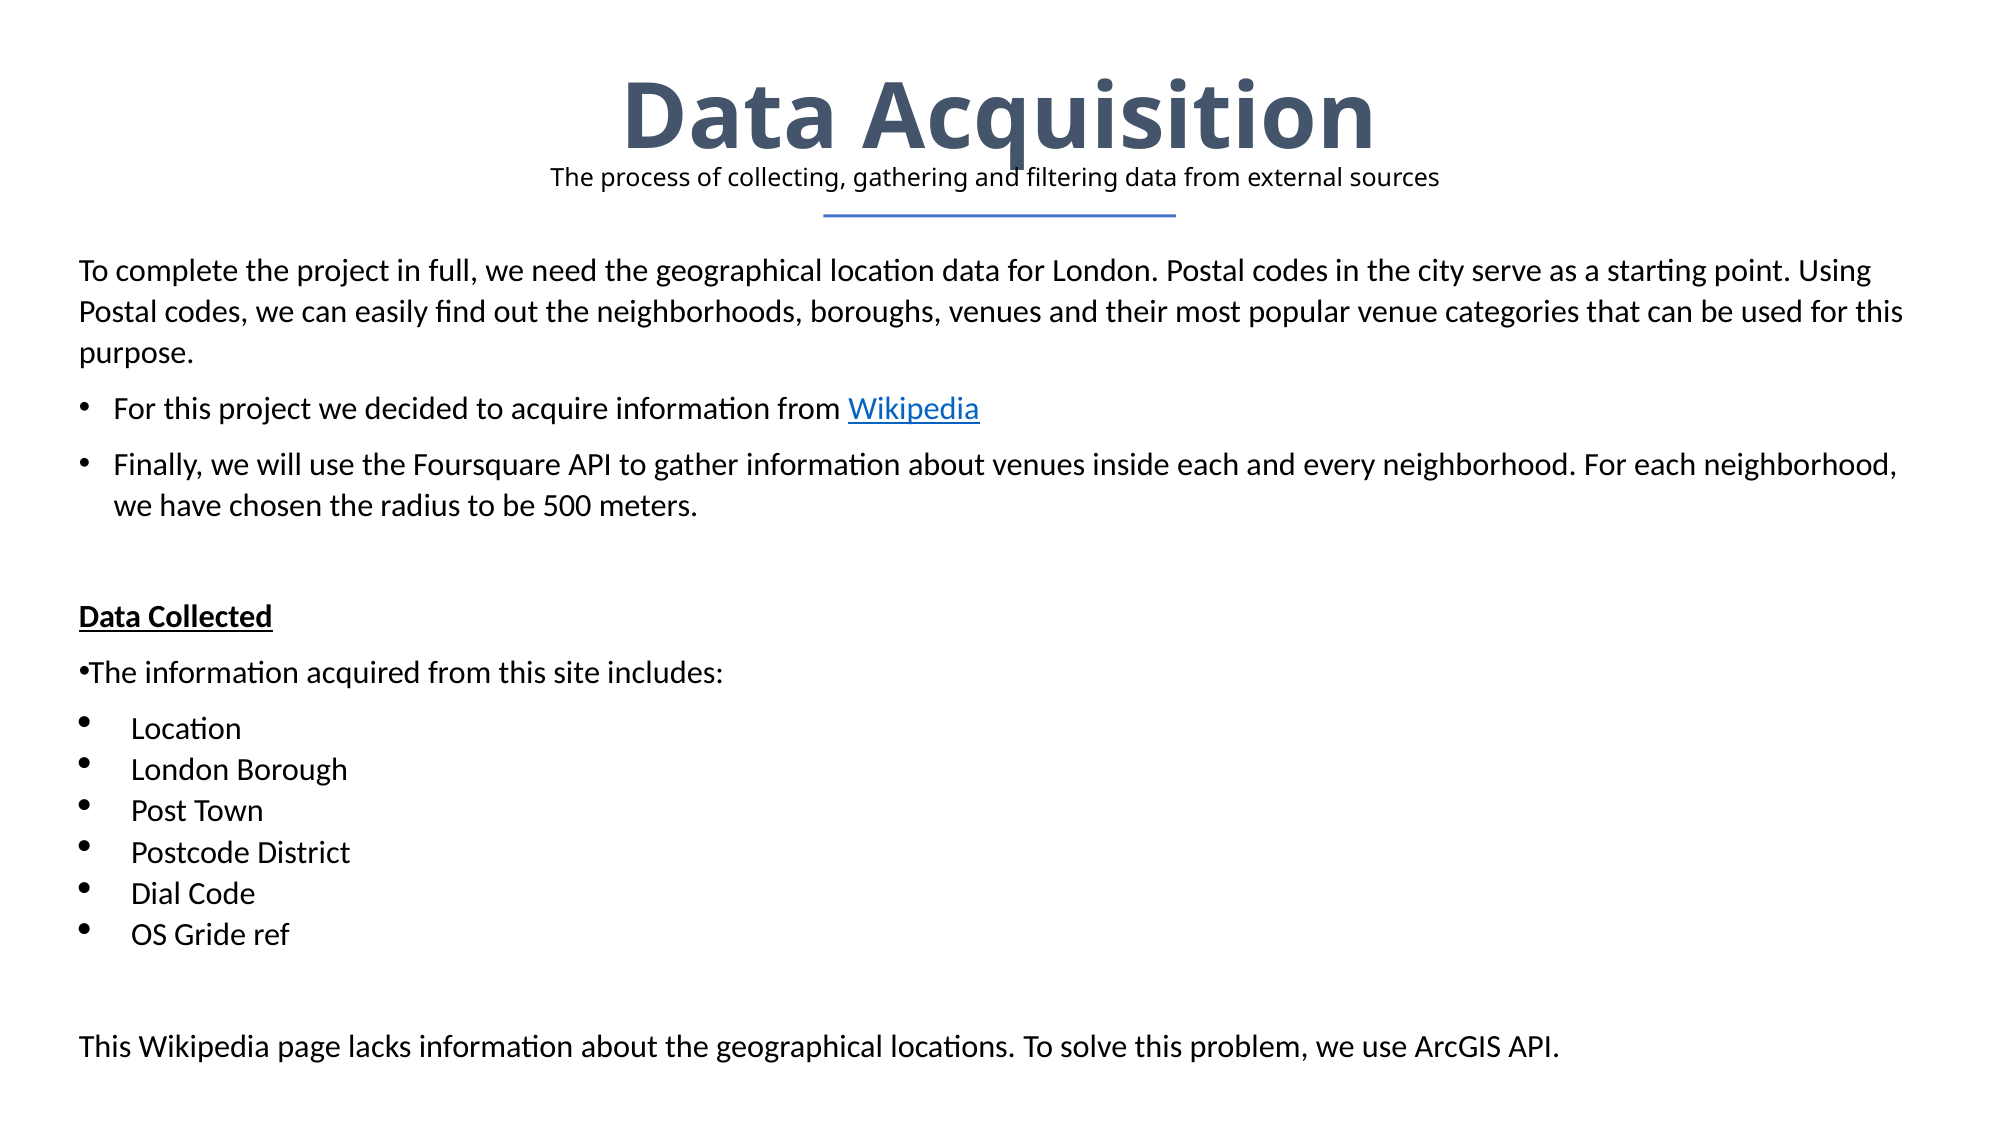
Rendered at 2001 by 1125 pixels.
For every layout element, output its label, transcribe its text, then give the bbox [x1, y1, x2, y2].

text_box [63, 49, 1935, 218]
list To complete the project in full, we need the geographical location data for London. Postal codes in the city serve as a starting point. Using Postal codes, we can easily find out the neighborhoods, boroughs, venues and their most popular venue categories that can be used for this purpose. For this project we decided to acquire information from Wikipedia Finally, we will use the Foursquare API to gather information about venues inside each and every neighborhood. For each neighborhood, we have chosen the radius to be 500 meters. Data Collected The information acquired from this site includes: Location London Borough Post Town Postcode District Dial Code OS Gride ref This Wikipedia page lacks information about the geographical locations. To solve this problem, we use ArcGIS API. [63, 238, 1935, 1078]
